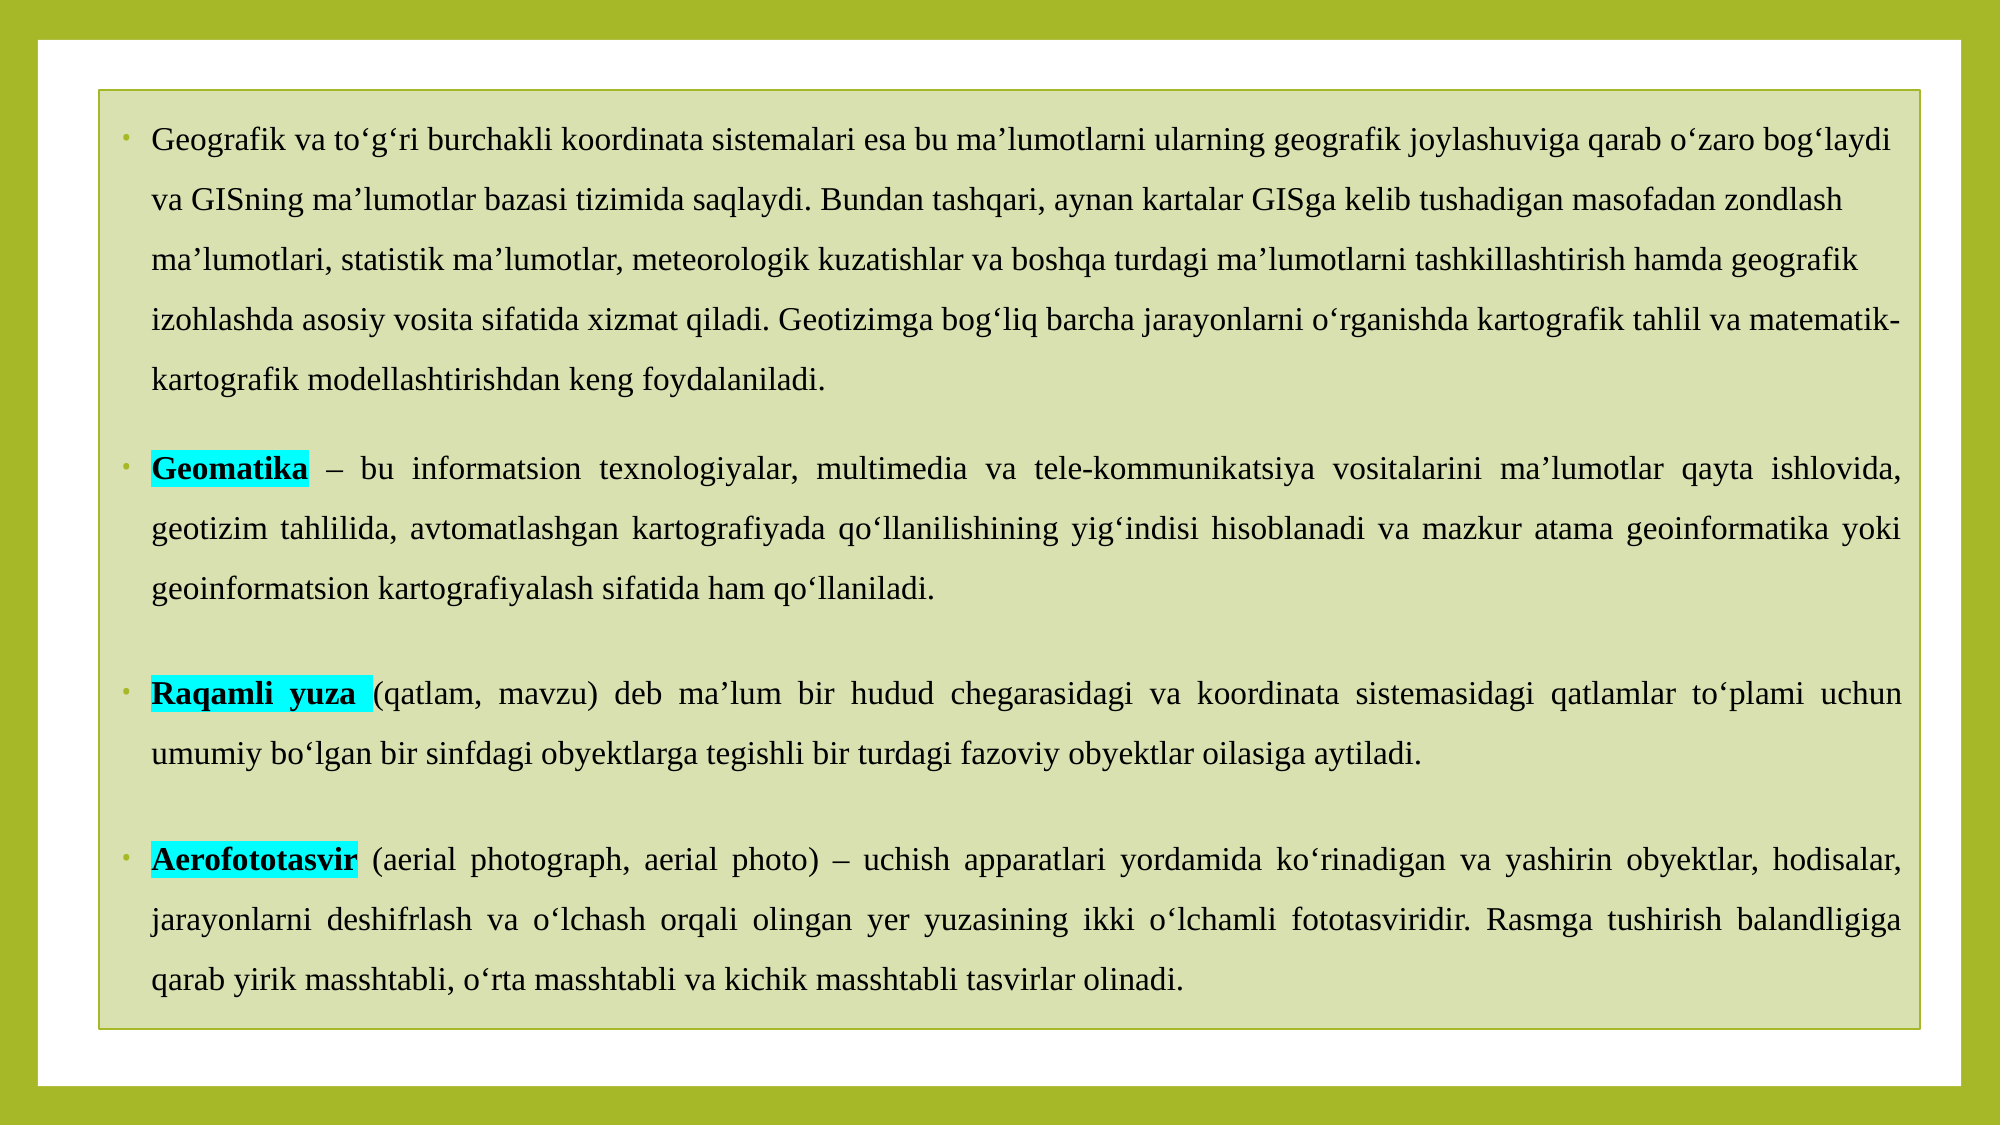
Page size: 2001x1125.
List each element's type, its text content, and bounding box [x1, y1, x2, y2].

list Geografik va toʻgʻri burchakli koordinata sistemalari esa bu ma’lumotlarni ularning geografik joylashuviga qarab oʻzaro bogʻlaydi va GISning ma’lumotlar bazasi tizimida saqlaydi. Bundan tashqari, aynan kartalar GISga kelib tushadigan masofadan zondlash ma’lumotlari, statistik ma’lumotlar, meteorologik kuzatishlar va boshqa turdagi ma’lumotlarni tashkillashtirish hamda geografik izohlashda asosiy vosita sifatida хizmat qiladi. Geotizimga bogʻliq barcha jarayonlarni oʻrganishda kartografik tahlil va matematik-kartografik modellashtirishdan keng foydalaniladi. Geomatika – bu informatsion teхnologiyalar, multimedia va tele-kommunikatsiya vositalarini ma’lumotlar qayta ishlovida, geotizim tahlilida, avtomatlashgan kartografiyada qoʻllanilishining yigʻindisi hisoblanadi va mazkur atama geoinformatika yoki geoinformatsion kartografiyalash sifatida ham qoʻllaniladi. Raqamli yuza (qatlam, mavzu) deb ma’lum bir hudud chegarasidagi va koordinata sistemasidagi qatlamlar toʻplami uchun umumiy boʻlgan bir sinfdagi obyektlarga tegishli bir turdagi fazoviy obyektlar oilasiga aytiladi. Aerofototasvir (aerial photograph, aerial photo) – uchish apparatlari yordamida koʻrinadigan va yashirin obyektlar, hodisalar, jarayonlarni deshifrlash va oʻlchash orqali olingan yer yuzasining ikki oʻlchamli fototasviridir. Rasmga tushirish balandligiga qarab yirik masshtabli, oʻrta masshtabli va kichik masshtabli tasvirlar olinadi. [98, 89, 1921, 1030]
